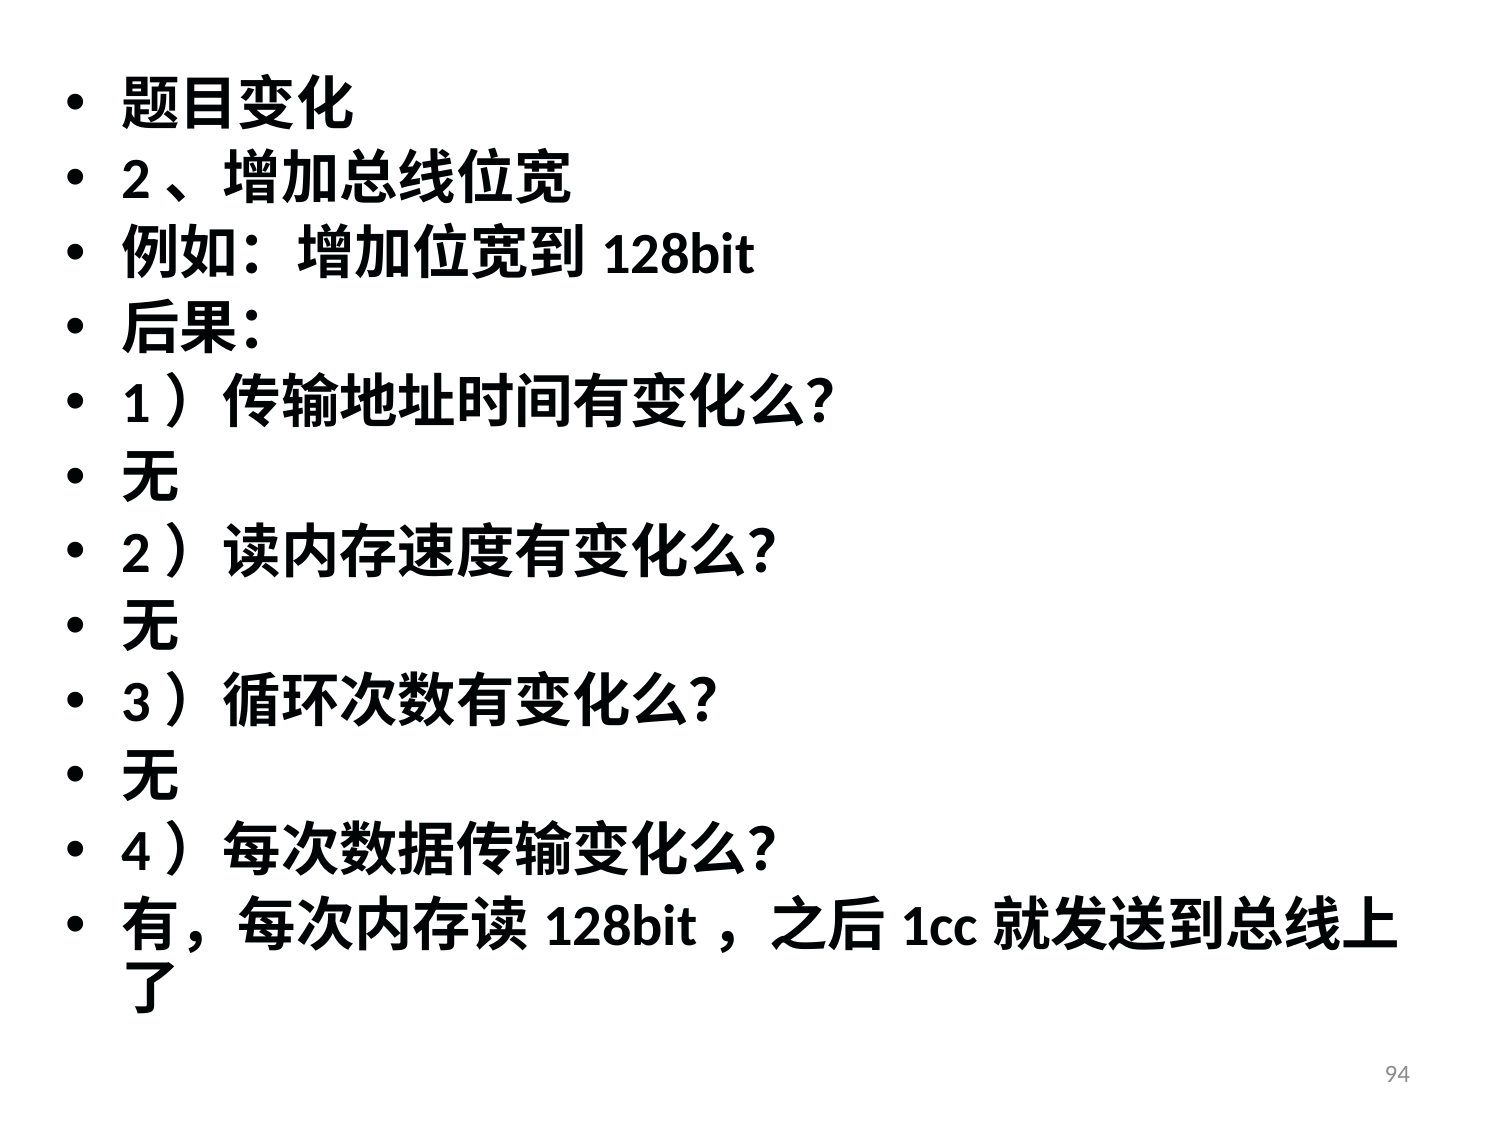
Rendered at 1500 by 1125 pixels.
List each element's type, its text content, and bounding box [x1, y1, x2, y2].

list 题目变化 2、增加总线位宽 例如：增加位宽到128bit 后果： 1）传输地址时间有变化么？ 无 2）读内存速度有变化么？ 无 3）循环次数有变化么？ 无 4）每次数据传输变化么？ 有，每次内存读128bit，之后1cc就发送到总线上了 [50, 66, 1451, 1001]
slide_number 94 [1074, 1042, 1425, 1103]
